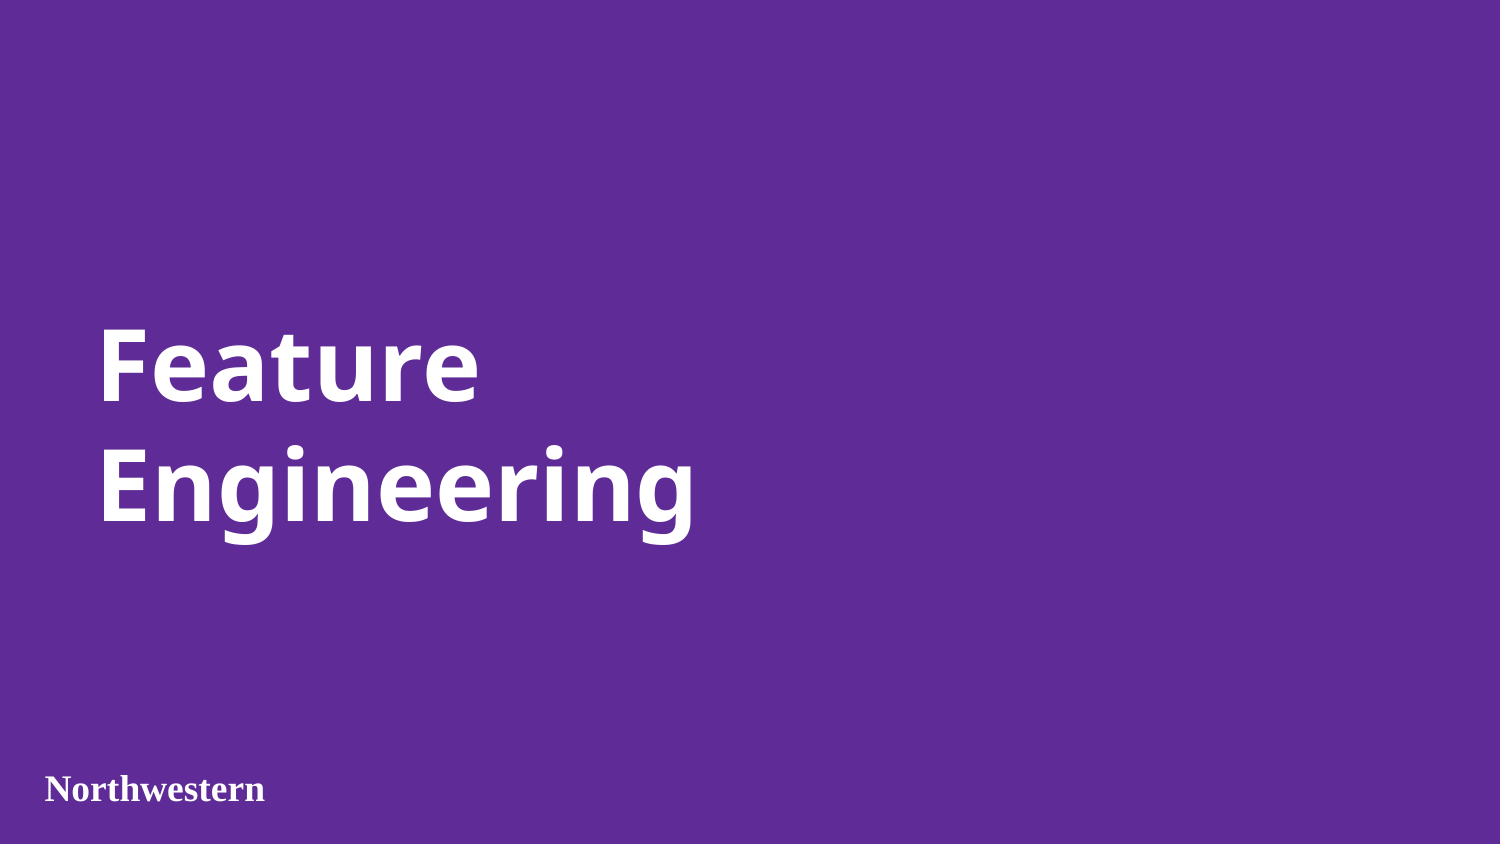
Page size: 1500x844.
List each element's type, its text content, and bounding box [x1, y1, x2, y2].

text_box Northwestern [29, 749, 525, 812]
title Feature Engineering [80, 86, 1000, 758]
